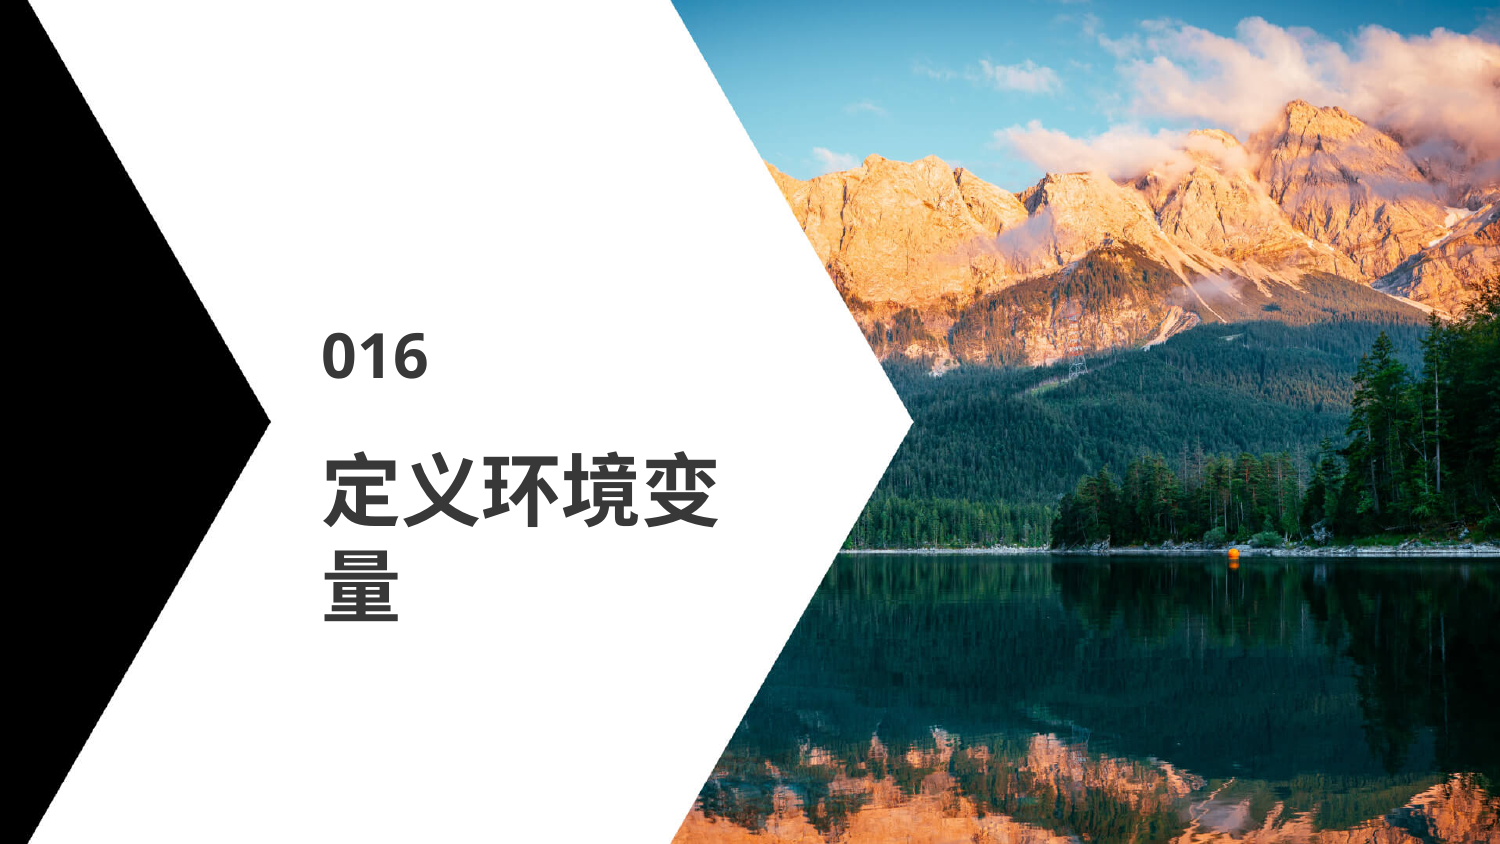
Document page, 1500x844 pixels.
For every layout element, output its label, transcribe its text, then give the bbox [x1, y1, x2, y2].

picture [0, 0, 1500, 844]
text_box 016 [307, 308, 546, 422]
text_box 定义环境变量 [307, 432, 743, 699]
